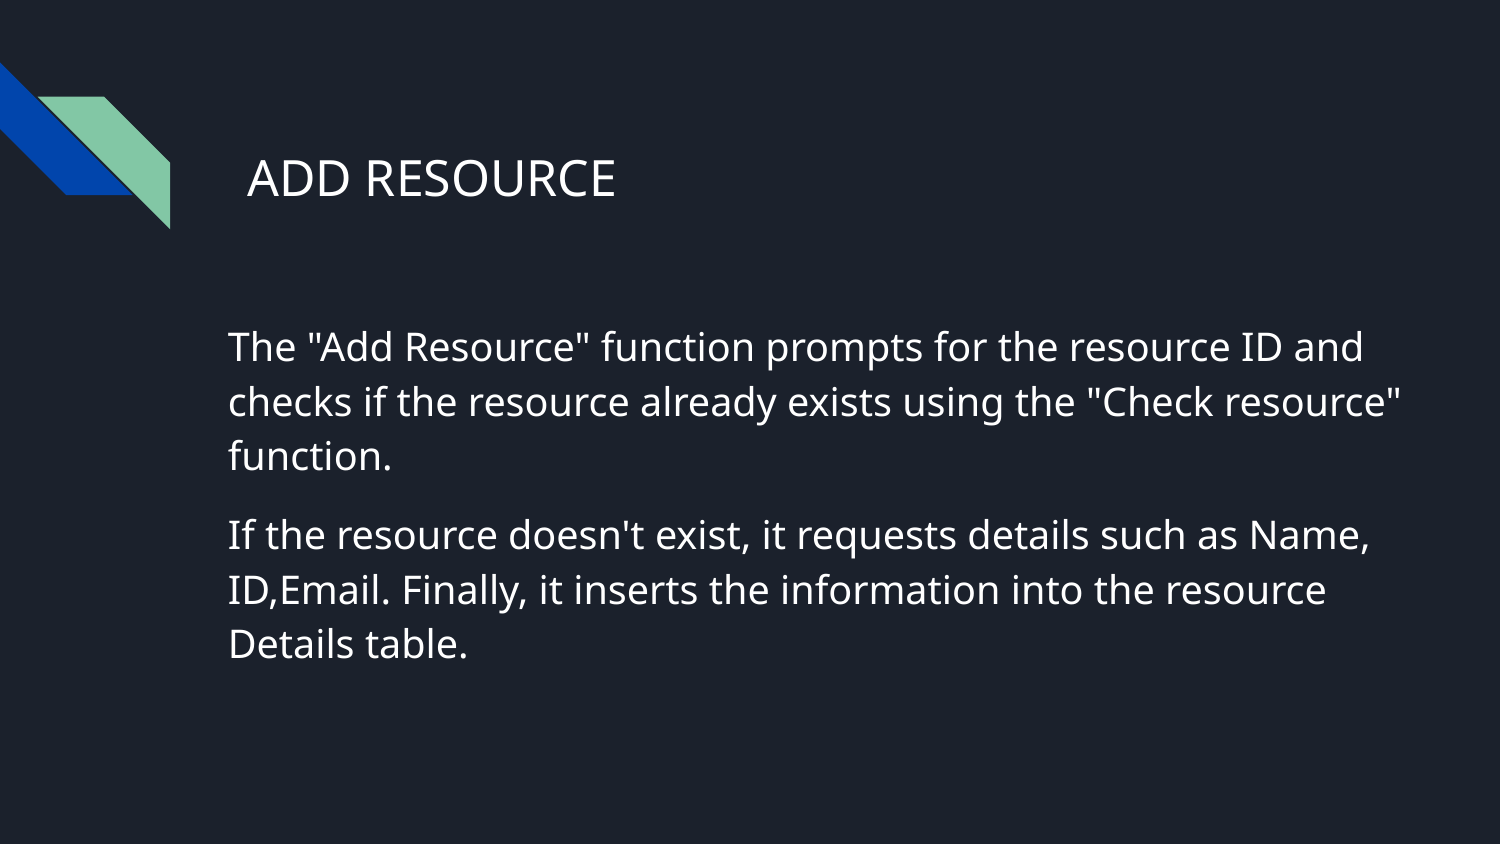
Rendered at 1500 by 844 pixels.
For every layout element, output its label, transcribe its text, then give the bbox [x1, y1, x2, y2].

title ADD RESOURCE [232, 131, 1368, 272]
list The "Add Resource" function prompts for the resource ID and checks if the resource already exists using the "Check resource" function. If the resource doesn't exist, it requests details such as Name, ID,Email. Finally, it inserts the information into the resource Details table. [212, 300, 1428, 760]
